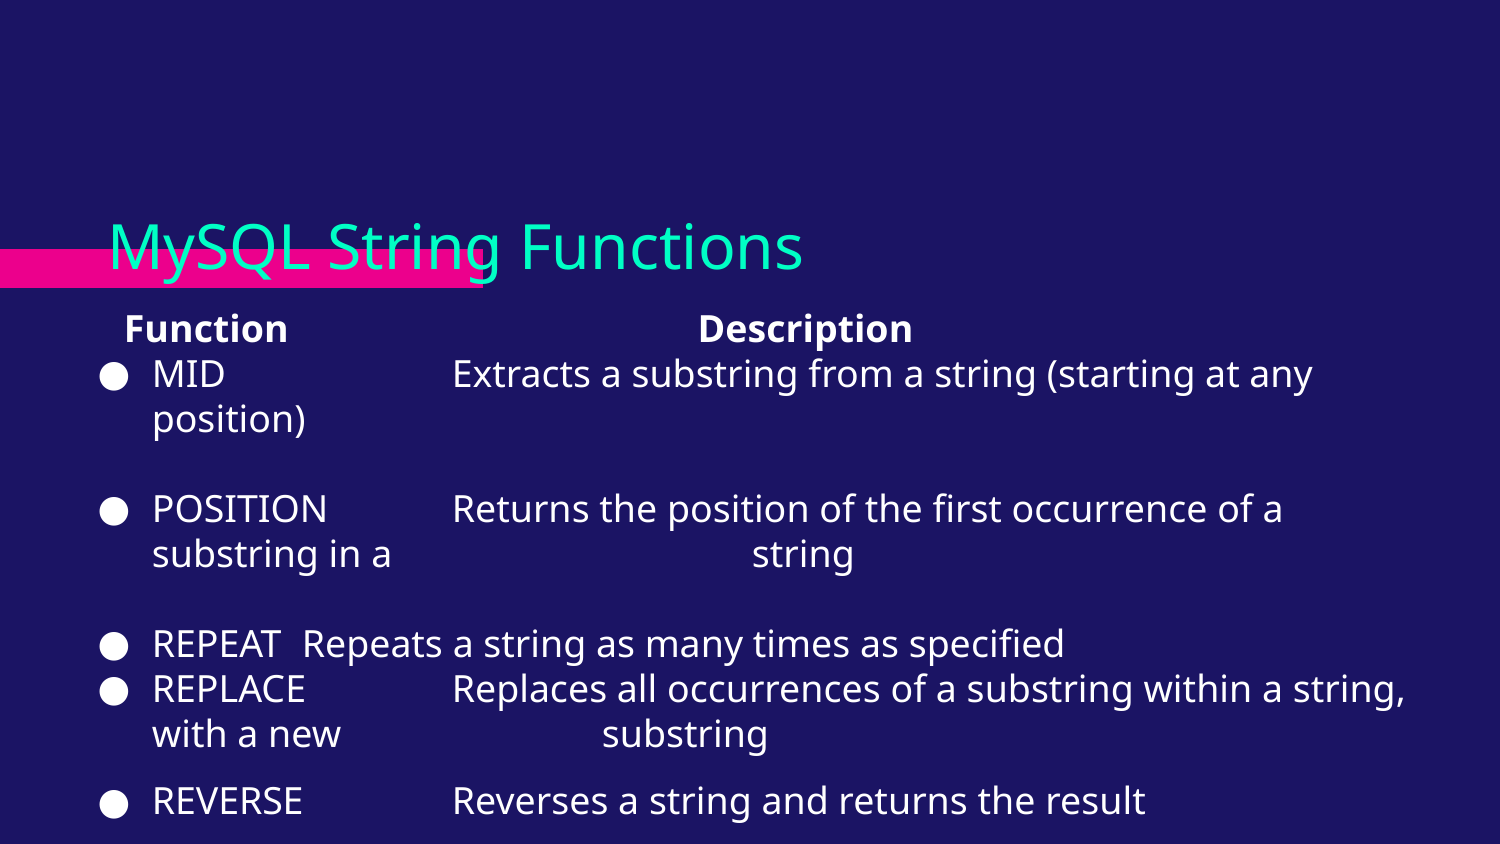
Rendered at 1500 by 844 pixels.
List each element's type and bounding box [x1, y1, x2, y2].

title [92, 191, 1443, 234]
list [61, 267, 1443, 704]
